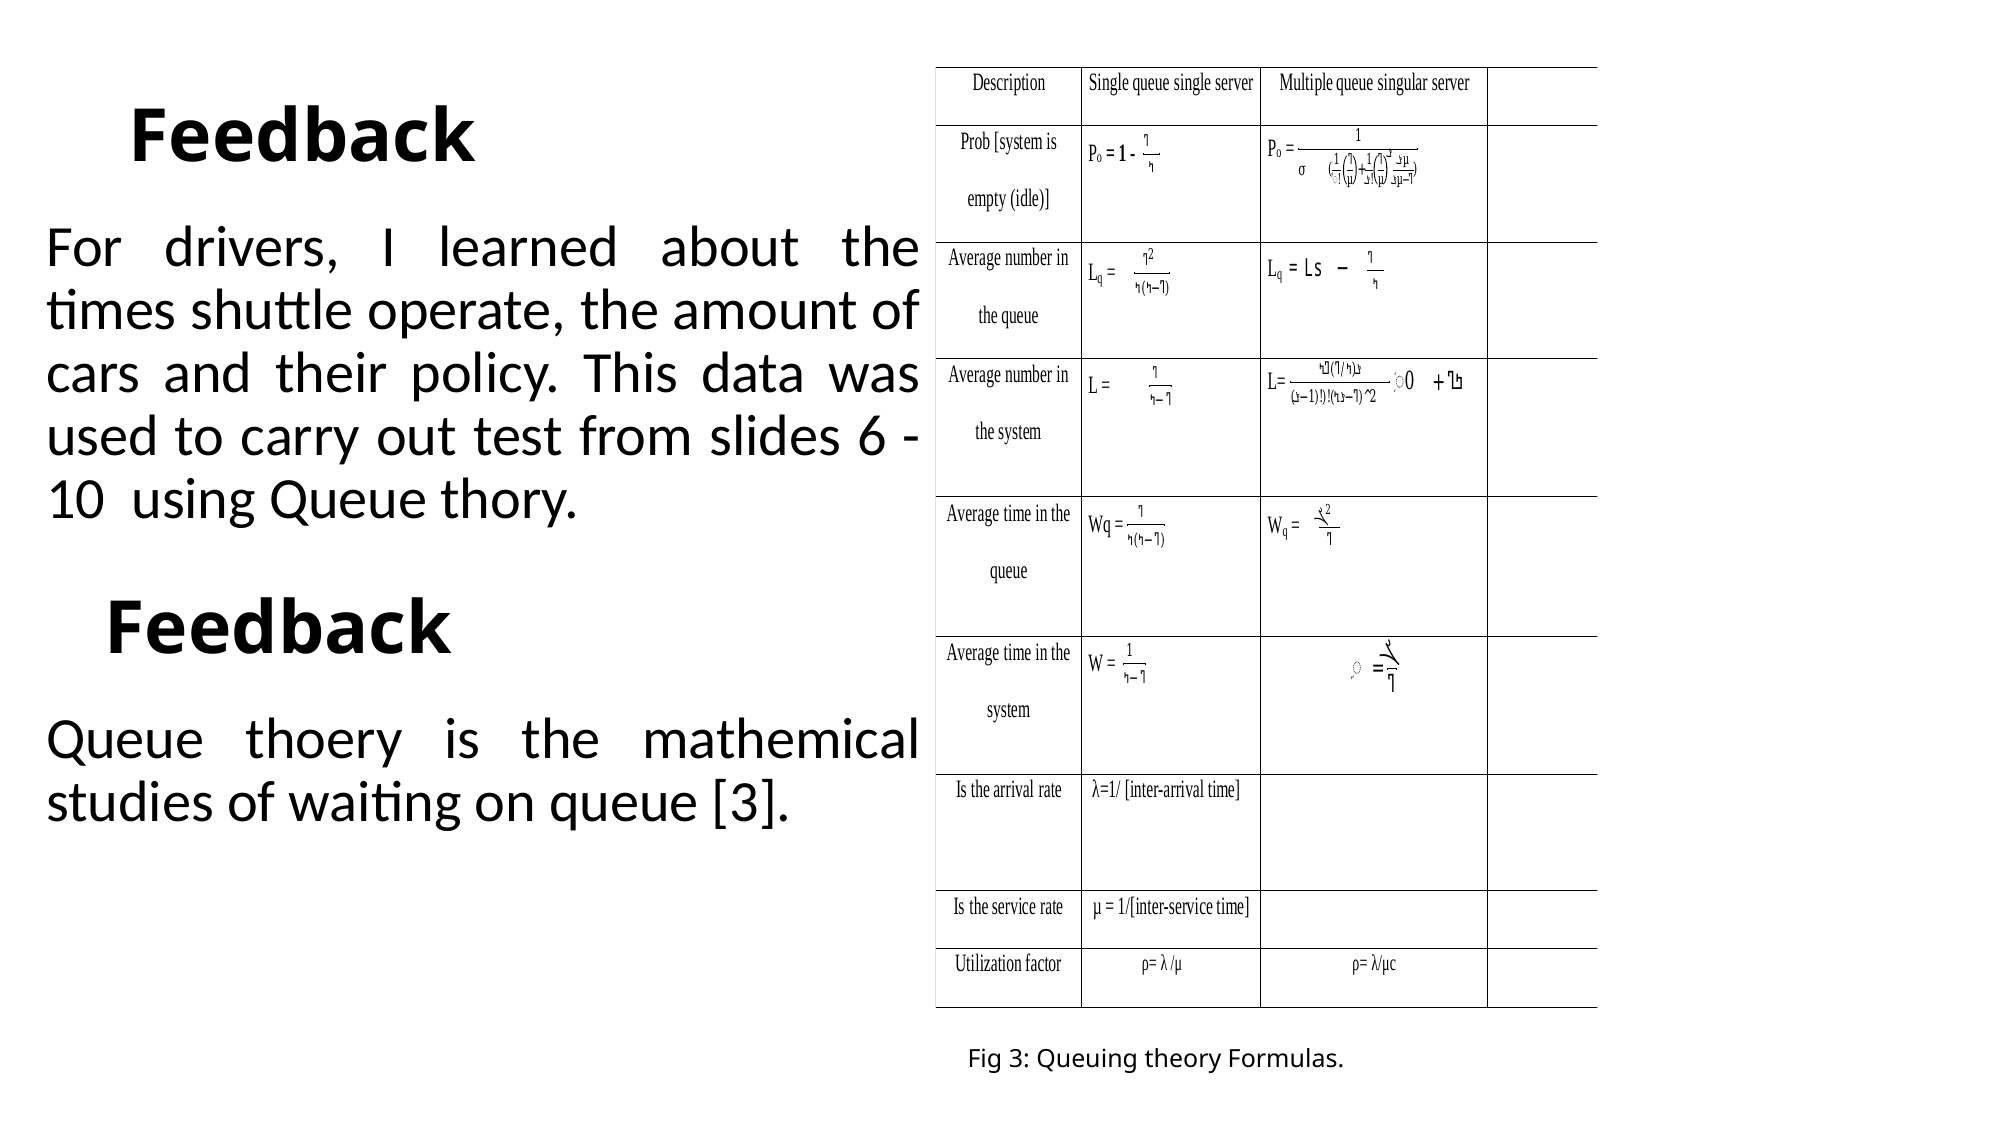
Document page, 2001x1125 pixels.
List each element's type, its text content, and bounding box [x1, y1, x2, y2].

text_box Feedback [113, 66, 558, 208]
text_box For drivers, I learned about the times shuttle operate, the amount of cars and their policy. This data was used to carry out test from slides 6 - 10 using Queue thory. [31, 208, 935, 701]
text_box Queue thoery is the mathemical studies of waiting on queue [3]. [31, 701, 935, 1029]
picture [935, 66, 1851, 1036]
text_box Fig 3: Queuing theory Formulas. [952, 1036, 1787, 1080]
